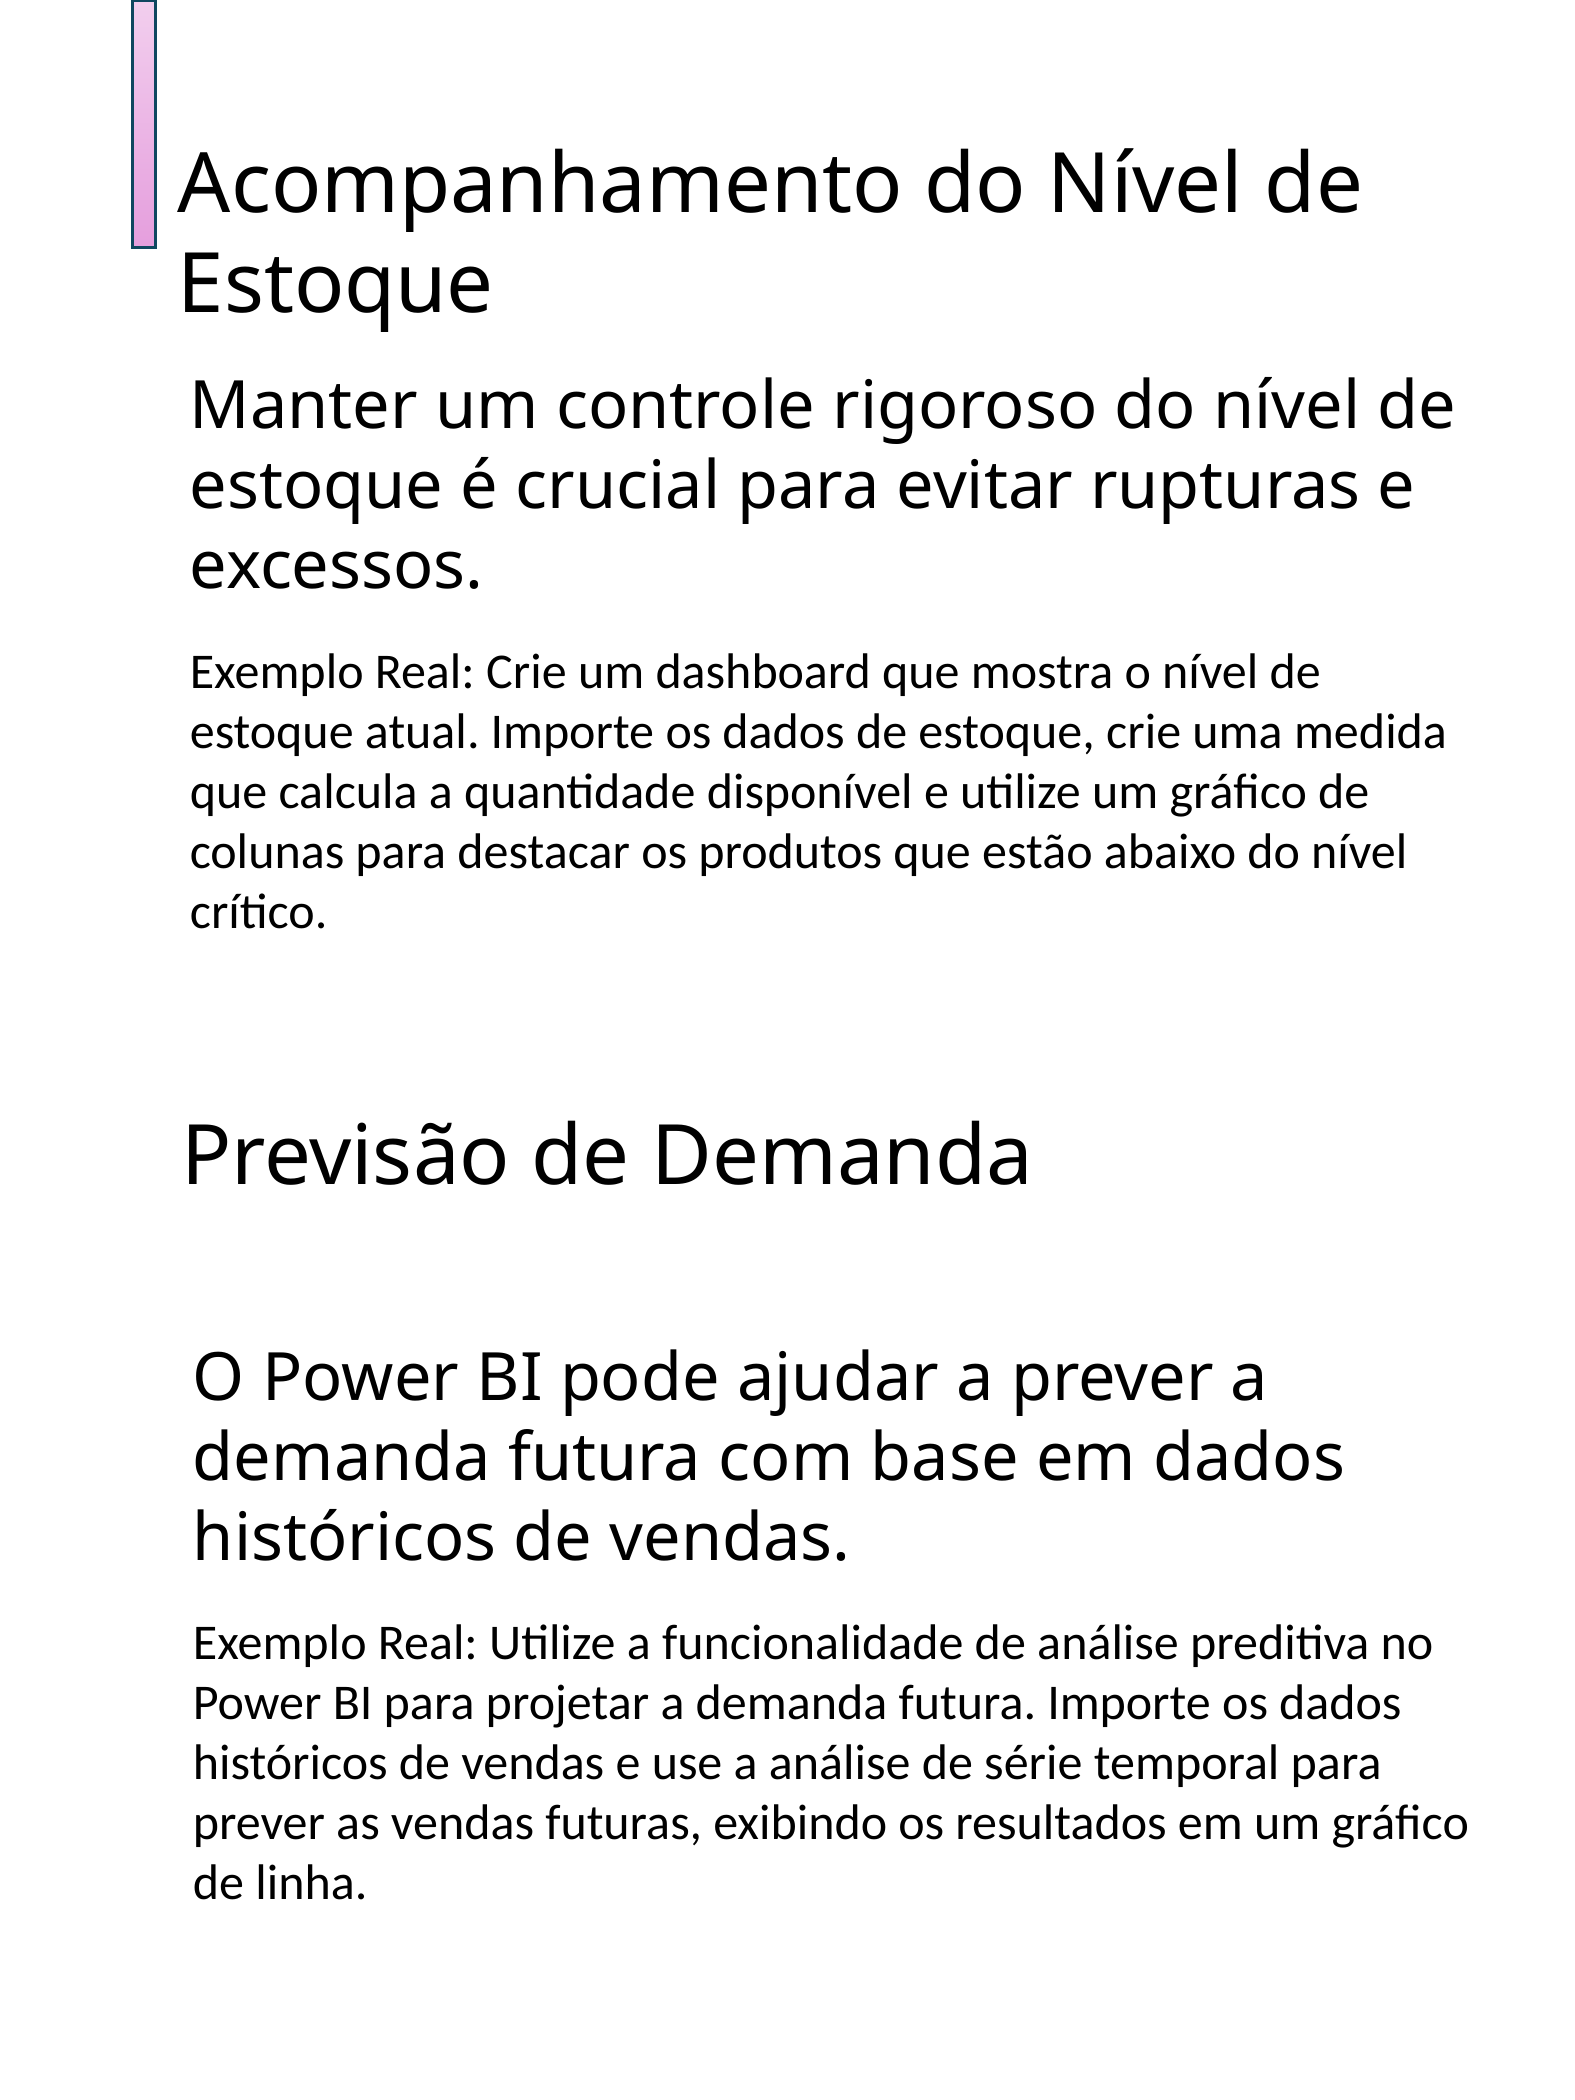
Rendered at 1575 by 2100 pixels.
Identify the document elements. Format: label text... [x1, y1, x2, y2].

text_box [131, 0, 157, 249]
text_box Exemplo Real: Utilize a funcionalidade de análise preditiva no Power BI para projetar a demanda futura. Importe os dados históricos de vendas e use a análise de série temporal para prever as vendas futuras, exibindo os resultados em um gráfico de linha. [177, 1602, 1486, 1918]
text_box Acompanhamento do Nível de Estoque [162, 121, 1471, 337]
text_box Previsão de Demanda [166, 1093, 1475, 1209]
text_box Manter um controle rigoroso do nível de estoque é crucial para evitar rupturas e excessos. [174, 354, 1483, 610]
text_box O Power BI pode ajudar a prever a demanda futura com base em dados históricos de vendas. [177, 1326, 1486, 1582]
text_box Exemplo Real: Crie um dashboard que mostra o nível de estoque atual. Importe os dados de estoque, crie uma medida que calcula a quantidade disponível e utilize um gráfico de colunas para destacar os produtos que estão abaixo do nível crítico. [174, 630, 1483, 946]
